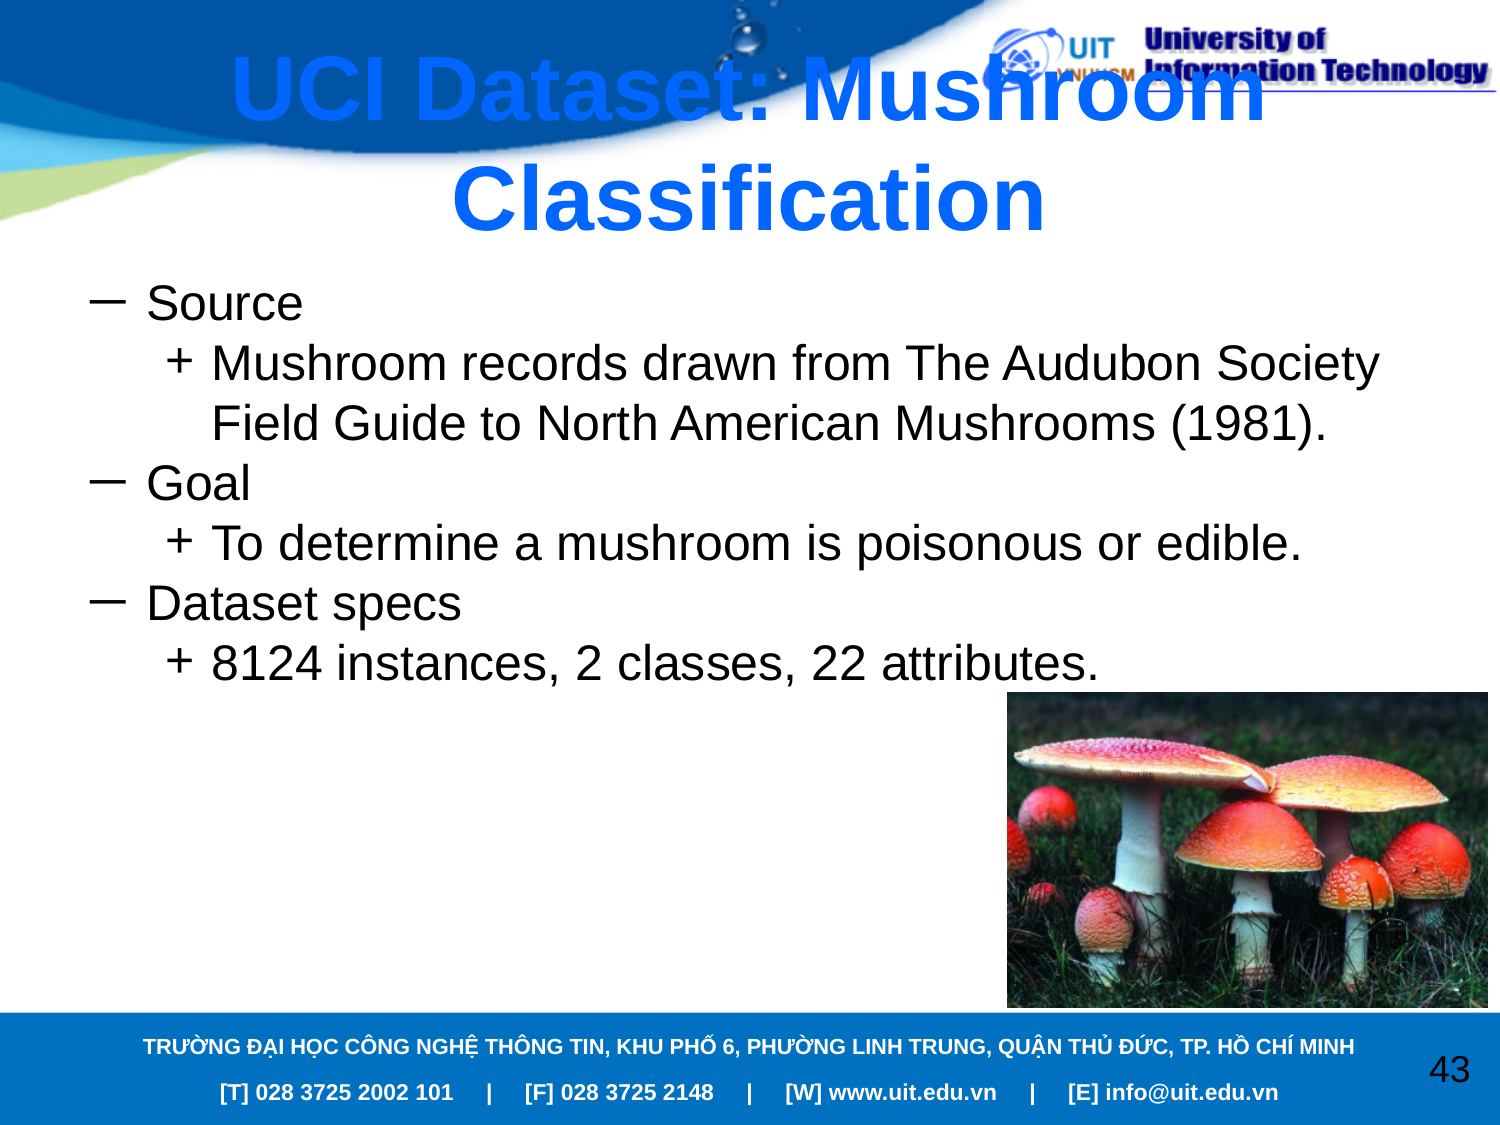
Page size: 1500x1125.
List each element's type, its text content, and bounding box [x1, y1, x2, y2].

title UCI Dataset: Mushroom Classification [75, 45, 1425, 233]
picture [0, 0, 1500, 1012]
list Source Mushroom records drawn from The Audubon Society Field Guide to North American Mushrooms (1981). Goal To determine a mushroom is poisonous or edible. Dataset specs 8124 instances, 2 classes, 22 attributes. [75, 262, 1425, 1005]
